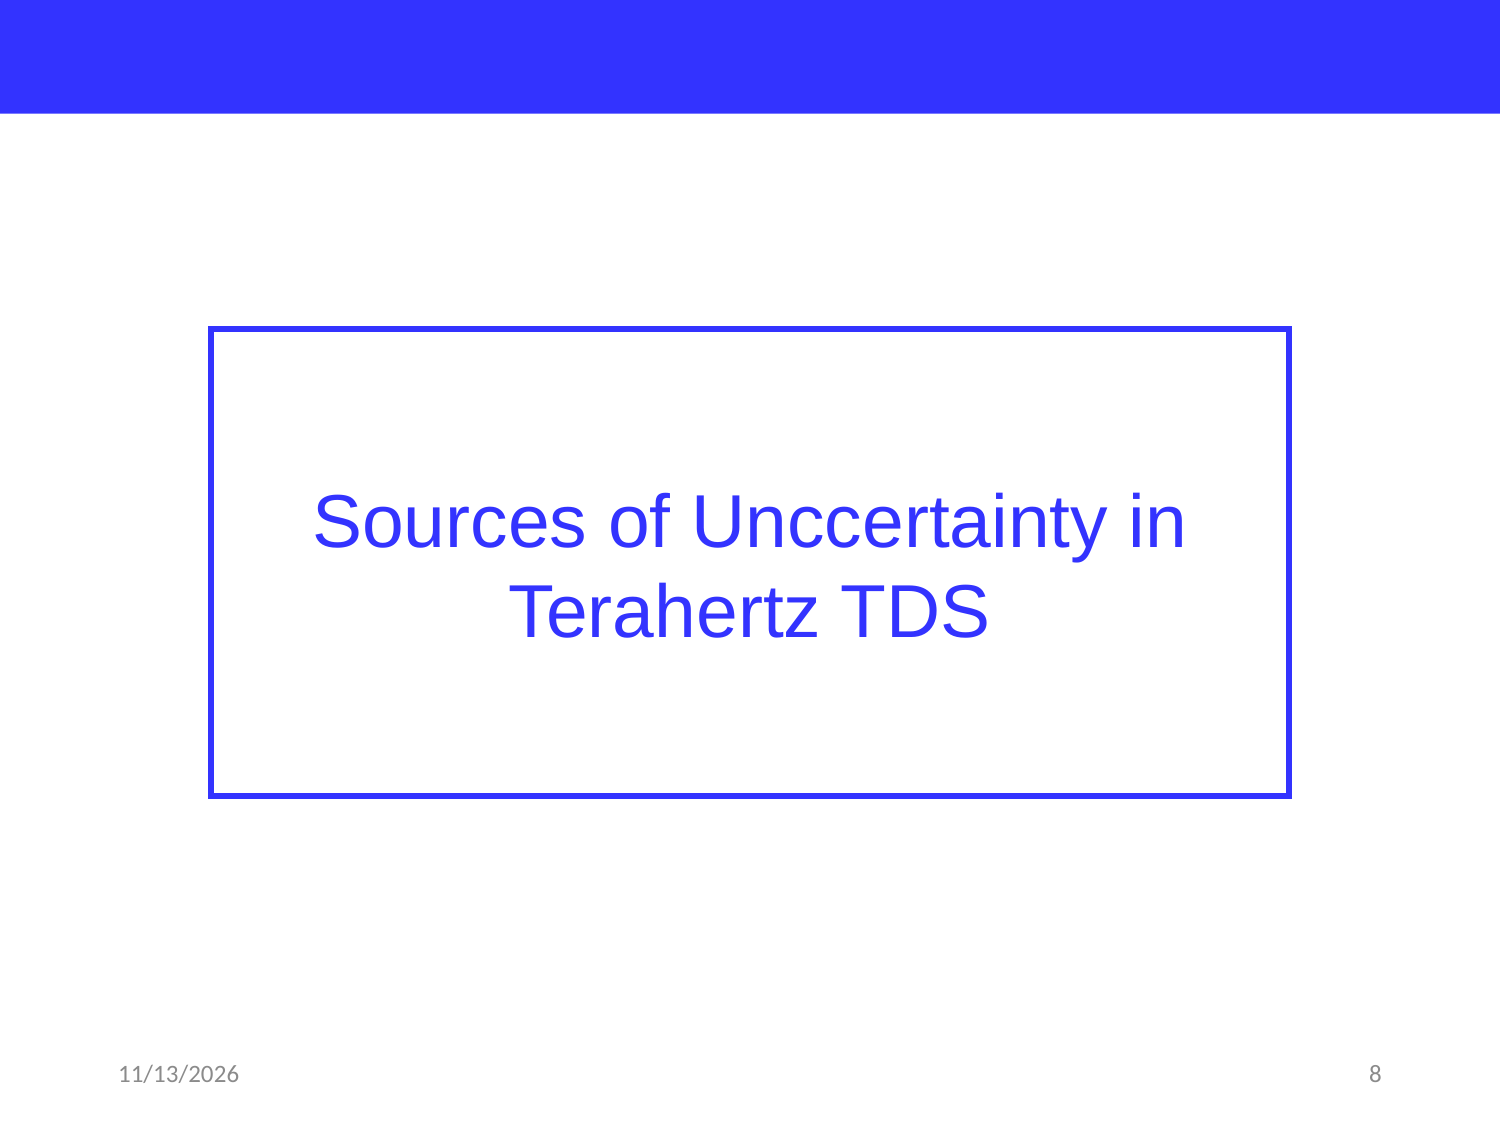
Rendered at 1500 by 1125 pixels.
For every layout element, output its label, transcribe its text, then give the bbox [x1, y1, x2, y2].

text_box Sources of Unccertainty in Terahertz TDS [210, 328, 1290, 797]
slide_number 8 [1059, 1042, 1397, 1103]
text_box [0, 0, 1500, 114]
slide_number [103, 1042, 441, 1103]
